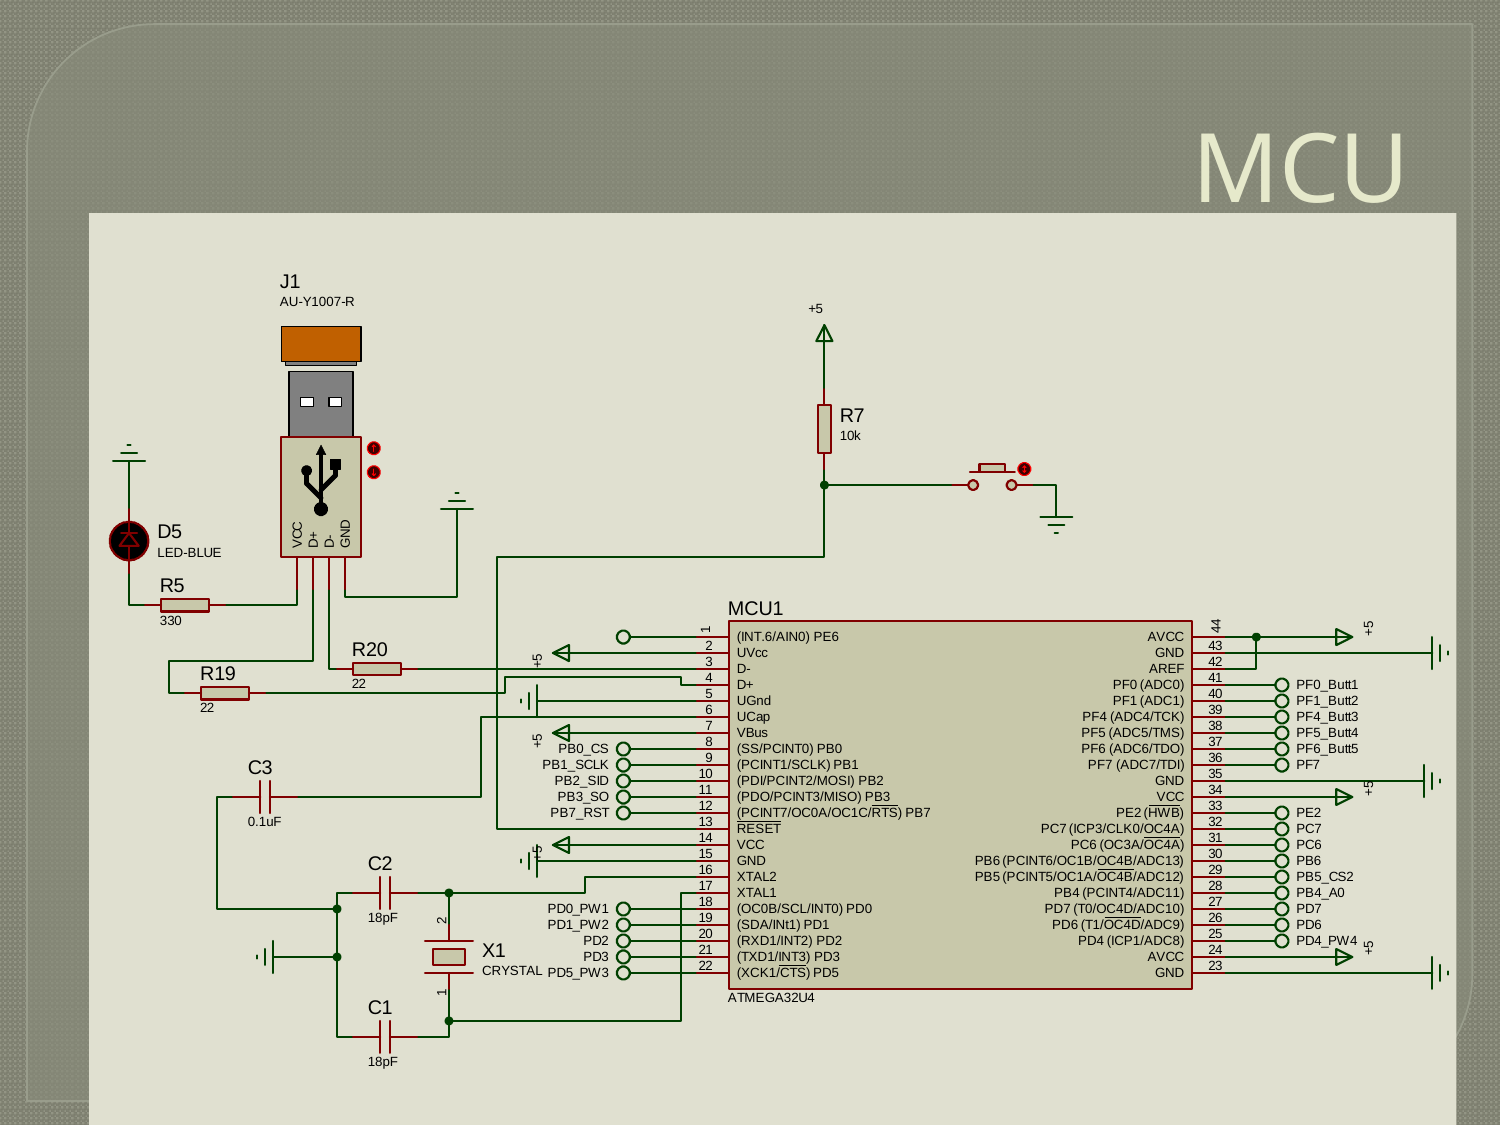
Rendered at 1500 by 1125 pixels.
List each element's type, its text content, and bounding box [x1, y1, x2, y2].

title MCU [75, 41, 1425, 230]
picture [88, 212, 1457, 1125]
